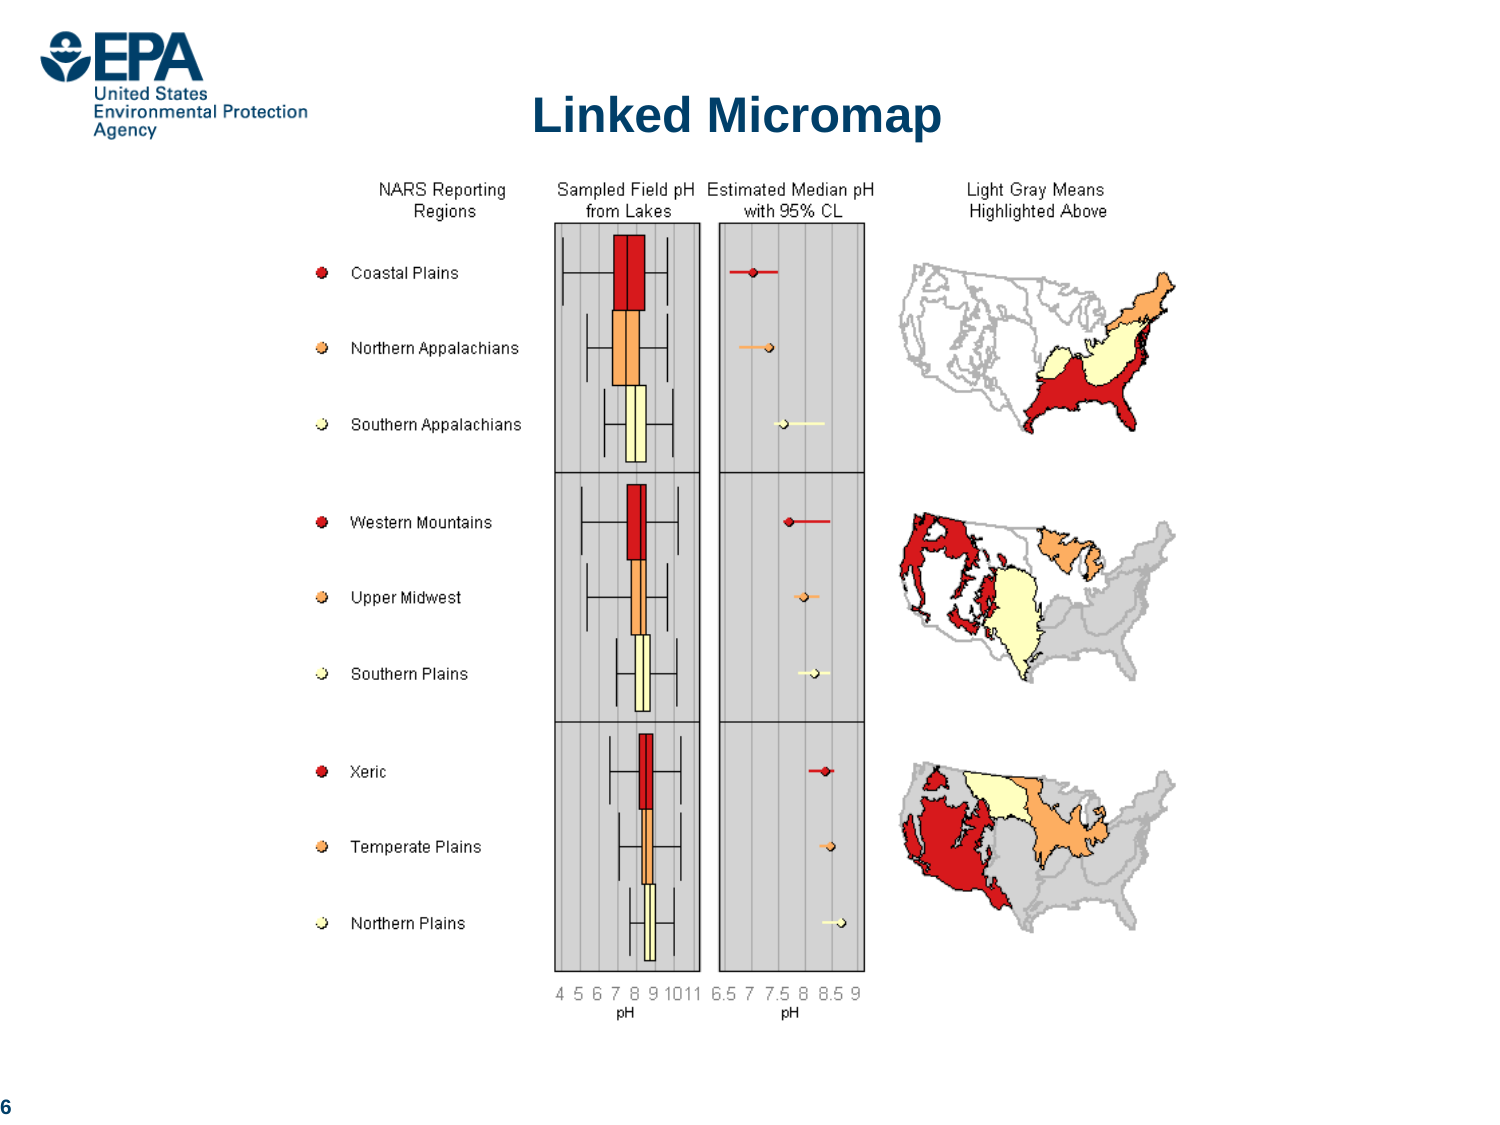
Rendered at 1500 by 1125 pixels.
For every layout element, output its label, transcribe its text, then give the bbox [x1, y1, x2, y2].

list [299, 149, 1201, 1051]
title Linked Micromap [99, 87, 1376, 138]
picture [0, 0, 1500, 1125]
slide_number 6 [0, 1087, 313, 1125]
